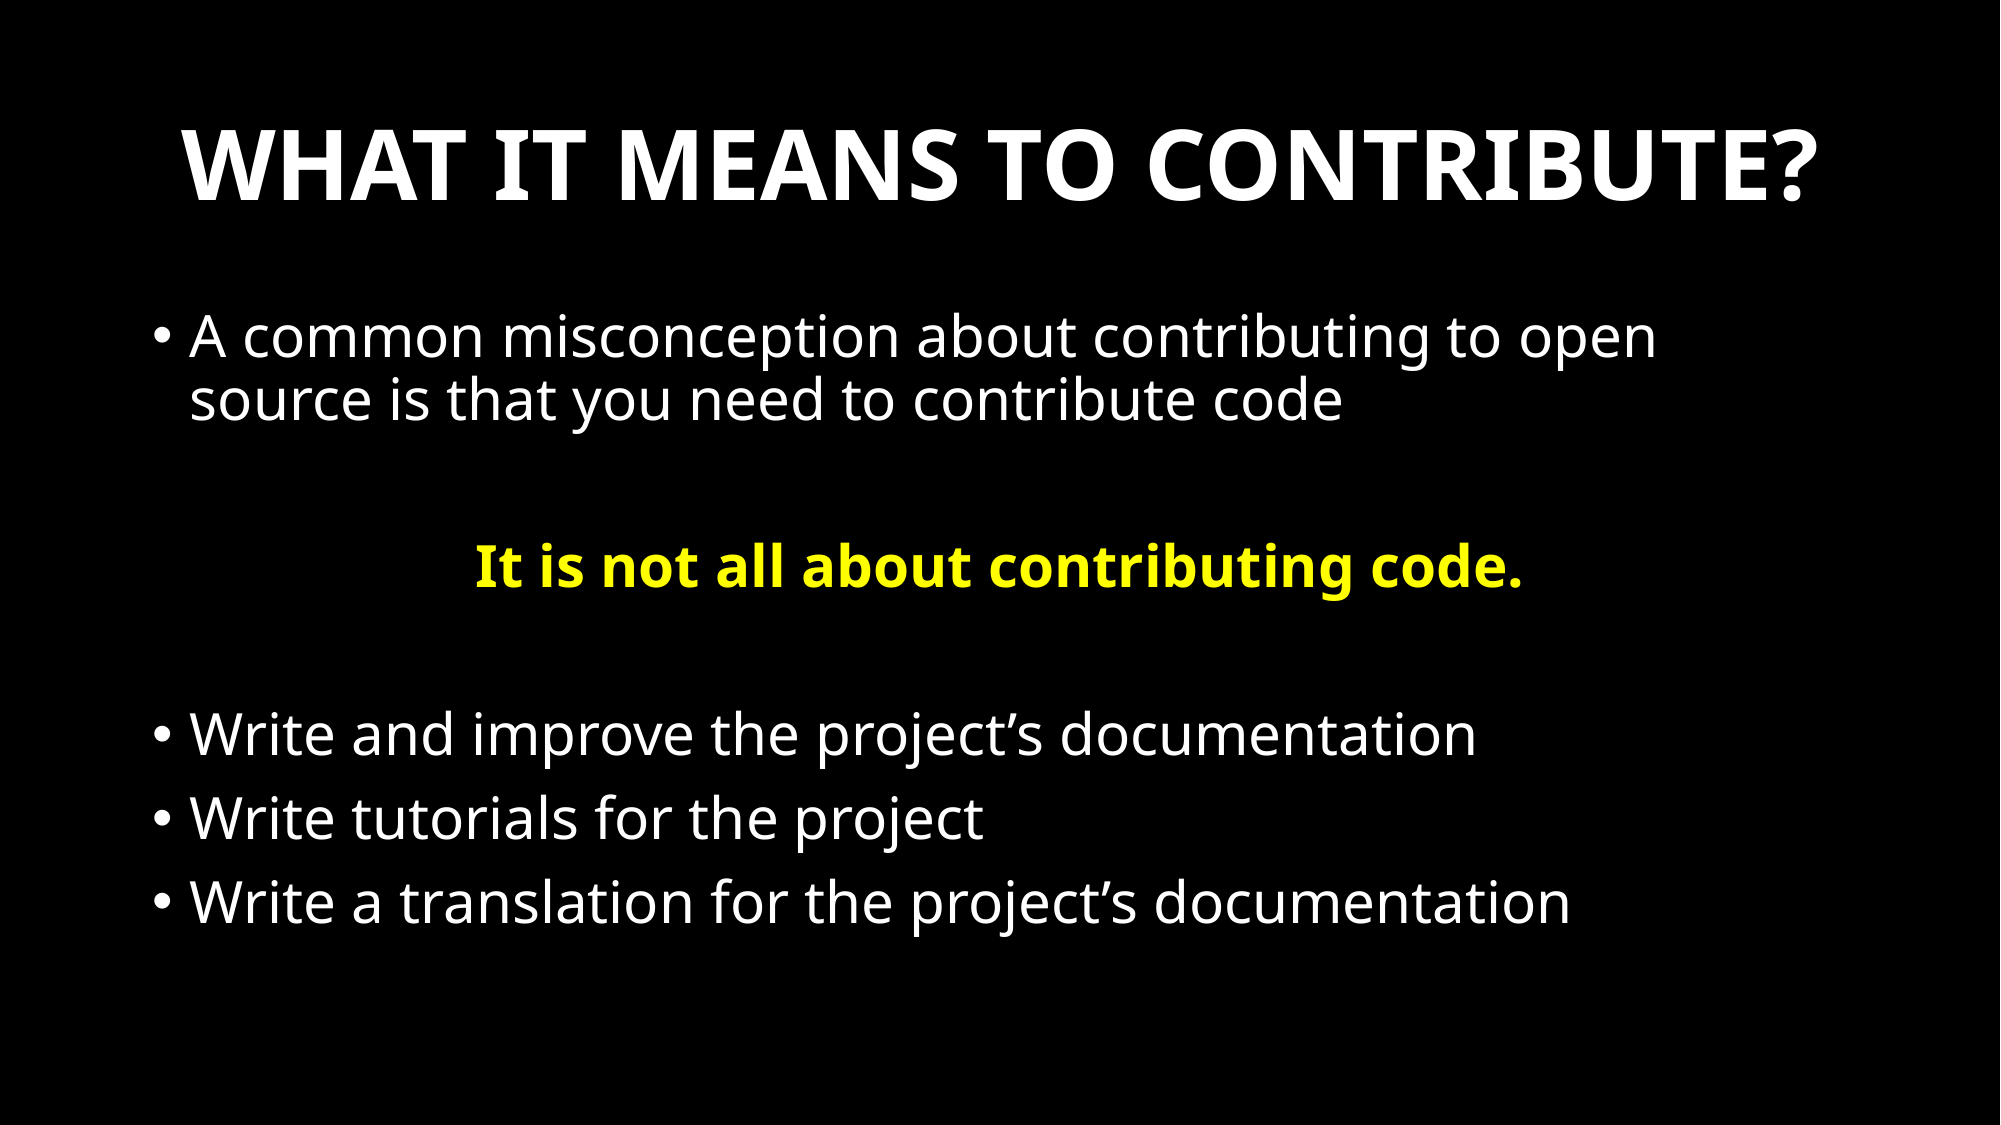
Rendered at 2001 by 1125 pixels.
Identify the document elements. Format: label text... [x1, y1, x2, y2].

list A common misconception about contributing to open source is that you need to contribute code It is not all about contributing code. Write and improve the project’s documentation Write tutorials for the project Write a translation for the project’s documentation [137, 299, 1863, 1014]
title WHAT IT MEANS TO CONTRIBUTE? [137, 59, 1863, 278]
